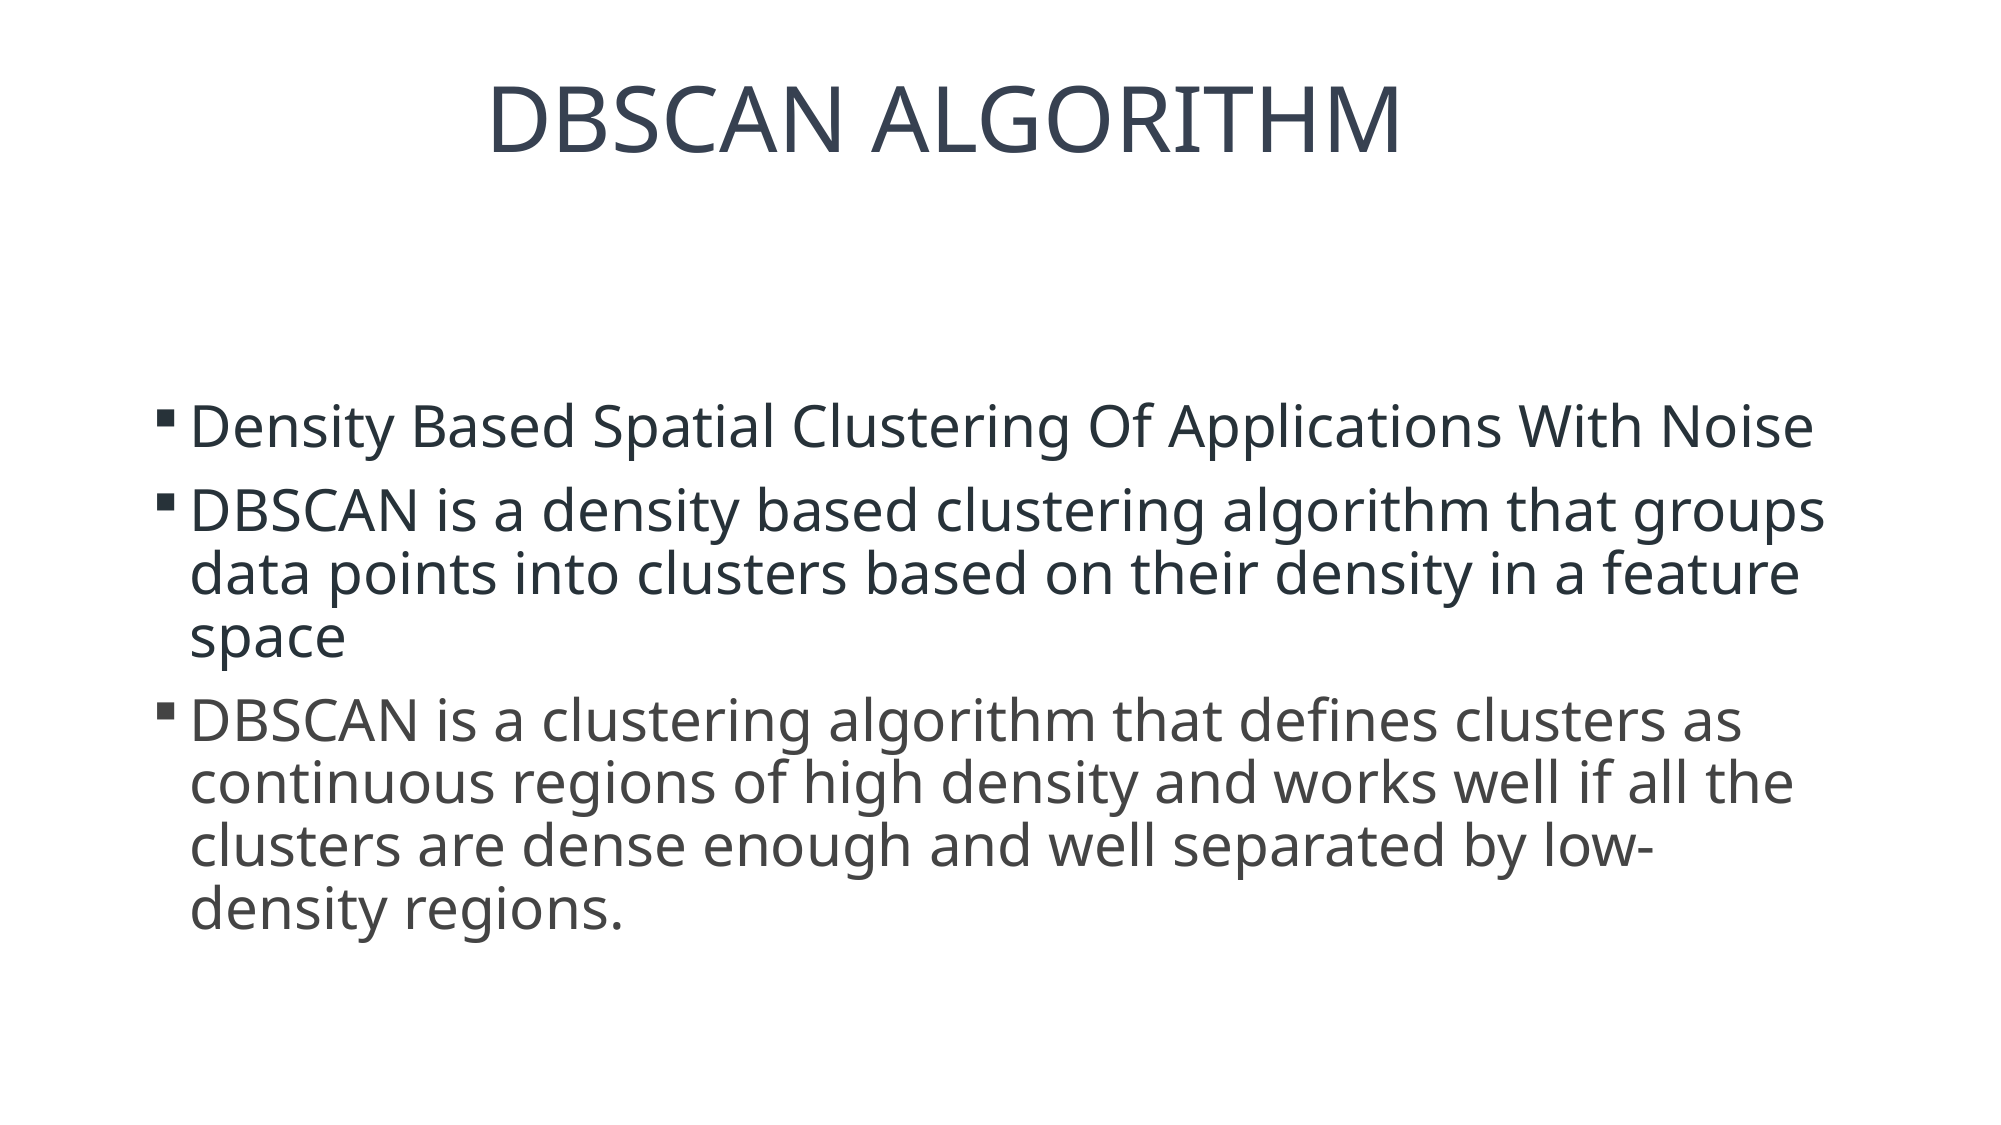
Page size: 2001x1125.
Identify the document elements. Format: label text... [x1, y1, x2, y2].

title DBSCAN ALGORITHM [137, 59, 1832, 186]
list Density Based Spatial Clustering Of Applications With Noise DBSCAN is a density based clustering algorithm that groups data points into clusters based on their density in a feature space DBSCAN is a clustering algorithm that defines clusters as continuous regions of high density and works well if all the clusters are dense enough and well separated by low-density regions. [137, 299, 1863, 1014]
